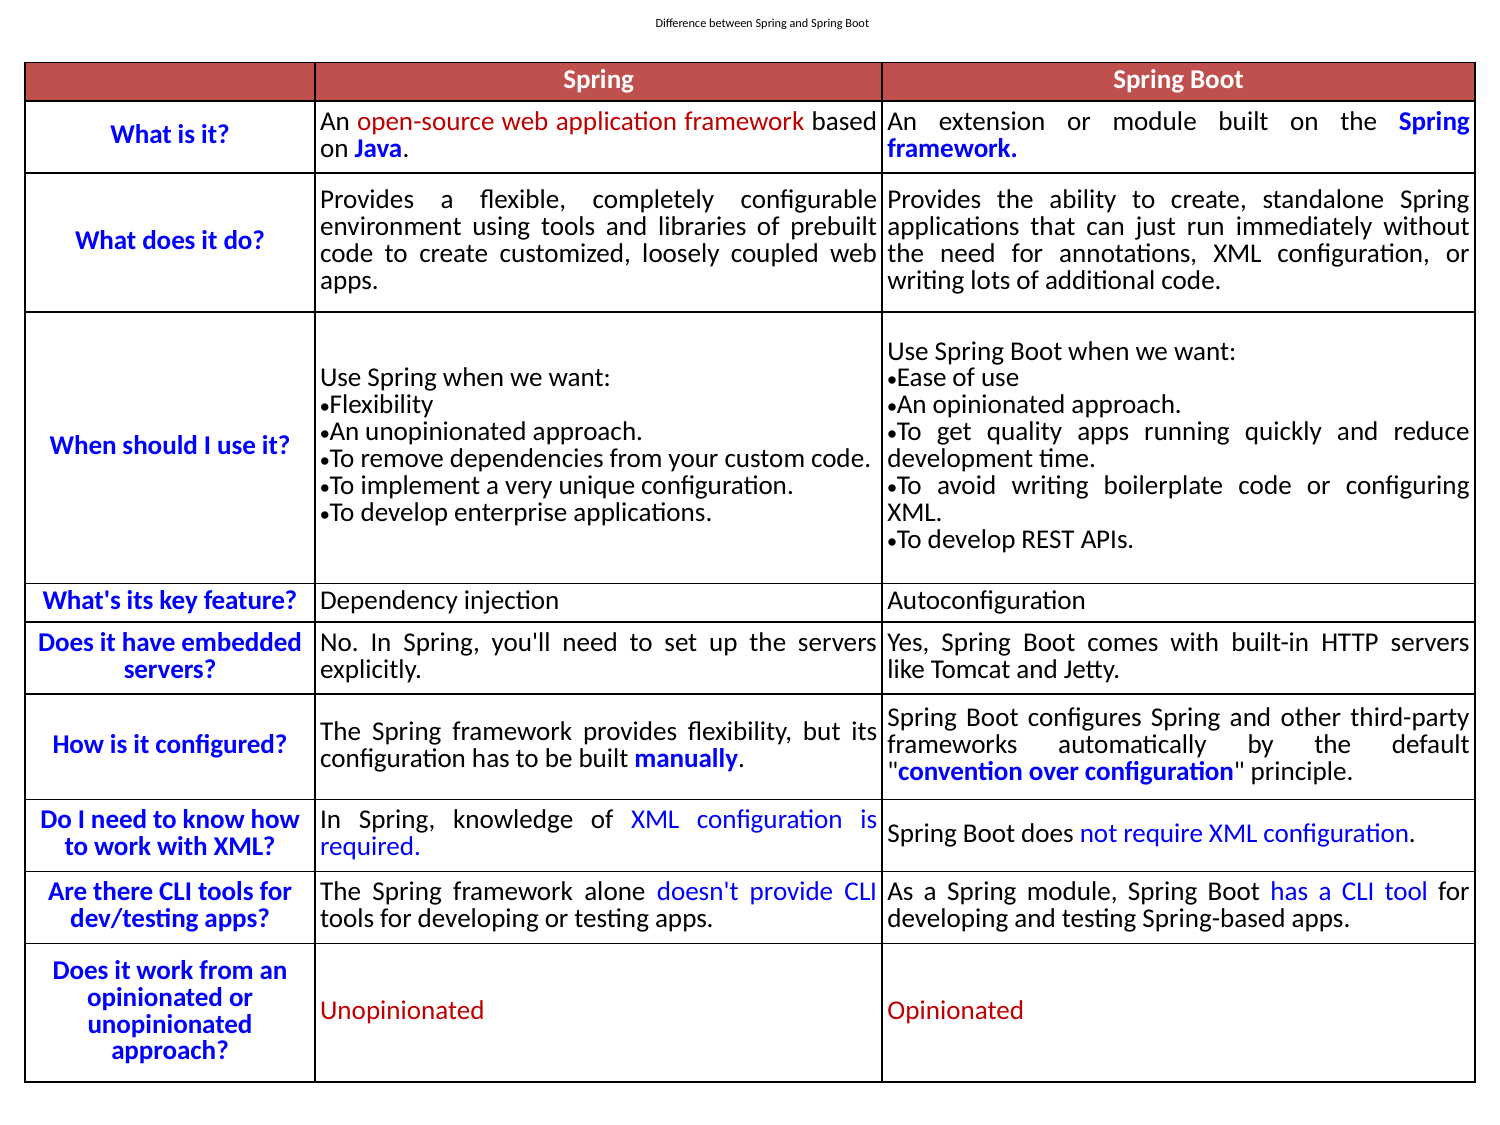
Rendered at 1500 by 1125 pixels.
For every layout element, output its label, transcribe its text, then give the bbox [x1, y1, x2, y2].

table_header [26, 63, 314, 100]
table_cell An open-source web application framework based on Java. [316, 102, 881, 172]
table_cell Use Spring Boot when we want: Ease of use An opinionated approach. To get quality apps running quickly and reduce development time. To avoid writing boilerplate code or configuring XML. To develop REST APIs. [883, 313, 1474, 583]
table_cell How is it configured? [26, 695, 314, 799]
table_cell What's its key feature? [26, 584, 314, 621]
table_cell Does it have embedded servers? [26, 623, 314, 693]
table_cell Are there CLI tools for dev/testing apps? [26, 872, 314, 943]
table_cell Dependency injection [316, 584, 881, 621]
table_cell No. In Spring, you'll need to set up the servers explicitly. [316, 623, 881, 693]
table_cell When should I use it? [26, 313, 314, 583]
table_cell The Spring framework alone doesn't provide CLI tools for developing or testing apps. [316, 872, 881, 943]
table_cell Autoconfiguration [883, 584, 1474, 621]
table_cell The Spring framework provides flexibility, but its configuration has to be built manually. [316, 695, 881, 799]
table_cell As a Spring module, Spring Boot has a CLI tool for developing and testing Spring-based apps. [883, 872, 1474, 943]
table_cell Yes, Spring Boot comes with built-in HTTP servers like Tomcat and Jetty. [883, 623, 1474, 693]
table_cell Spring Boot does not require XML configuration. [883, 800, 1474, 871]
table_cell Do I need to know how to work with XML? [26, 800, 314, 871]
table_cell Does it work from an opinionated or unopinionated approach? [26, 944, 314, 1081]
table_cell Opinionated [883, 944, 1474, 1081]
table_cell Unopinionated [316, 944, 881, 1081]
table_cell An extension or module built on the Spring framework. [883, 102, 1474, 172]
table_cell Provides the ability to create, standalone Spring applications that can just run immediately without the need for annotations, XML configuration, or writing lots of additional code. [883, 174, 1474, 311]
table_cell Spring Boot configures Spring and other third-party frameworks automatically by the default "convention over configuration" principle. [883, 695, 1474, 799]
table_cell Provides a flexible, completely configurable environment using tools and libraries of prebuilt code to create customized, loosely coupled web apps. [316, 174, 881, 311]
table_header Spring Boot [883, 63, 1474, 100]
table_cell In Spring, knowledge of XML configuration is required. [316, 800, 881, 871]
table_header Spring [316, 63, 881, 100]
table_cell Use Spring when we want: Flexibility An unopinionated approach. To remove dependencies from your custom code. To implement a very unique configuration. To develop enterprise applications. [316, 313, 881, 583]
table_cell What does it do? [26, 174, 314, 311]
table_cell What is it? [26, 102, 314, 172]
title Difference between Spring and Spring Boot [87, 7, 1438, 38]
